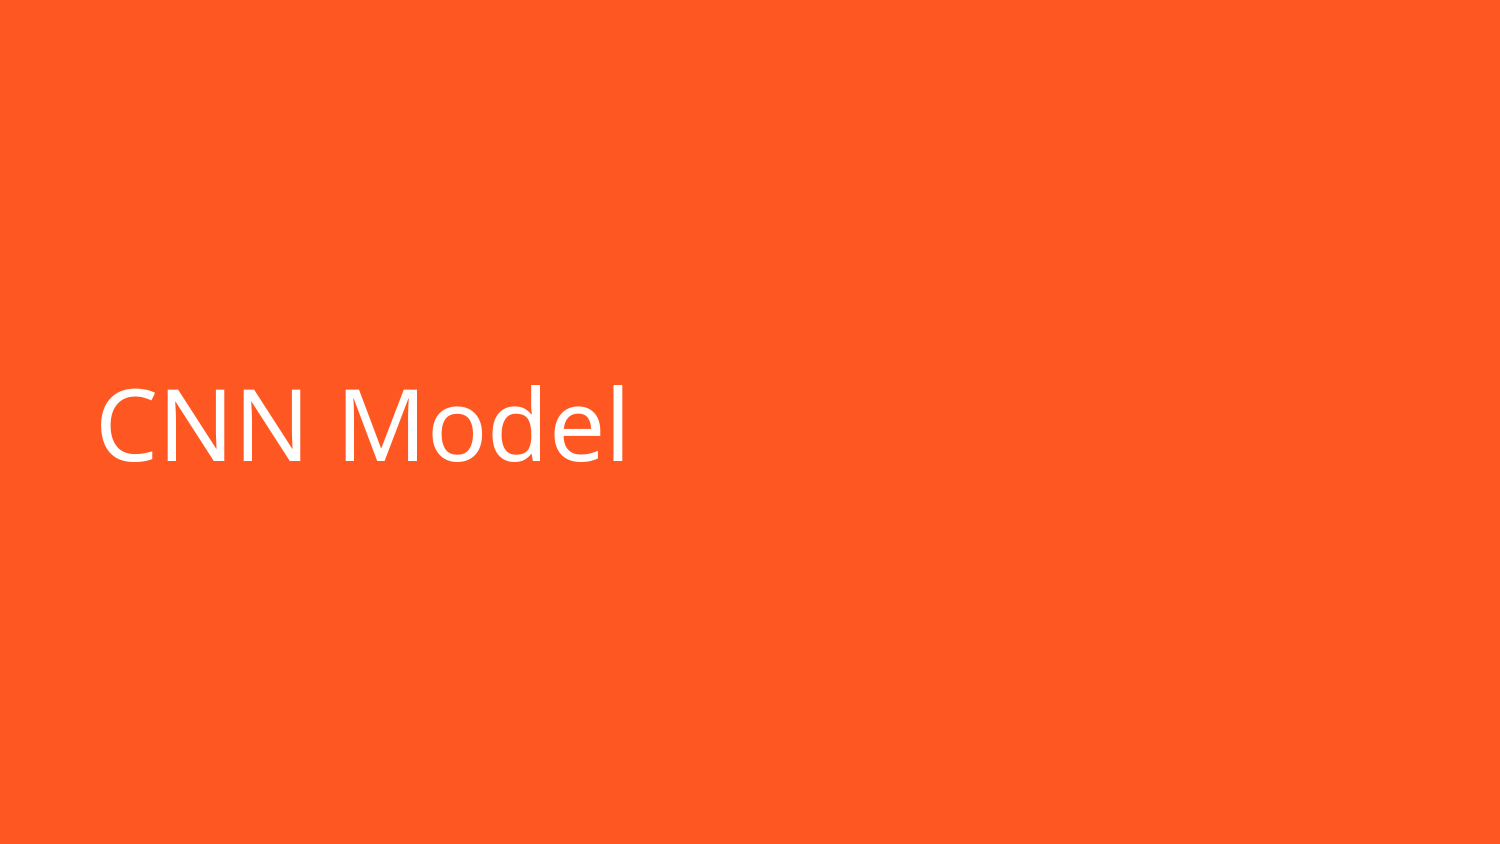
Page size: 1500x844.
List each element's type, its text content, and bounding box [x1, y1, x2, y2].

title CNN Model [80, 86, 1013, 758]
